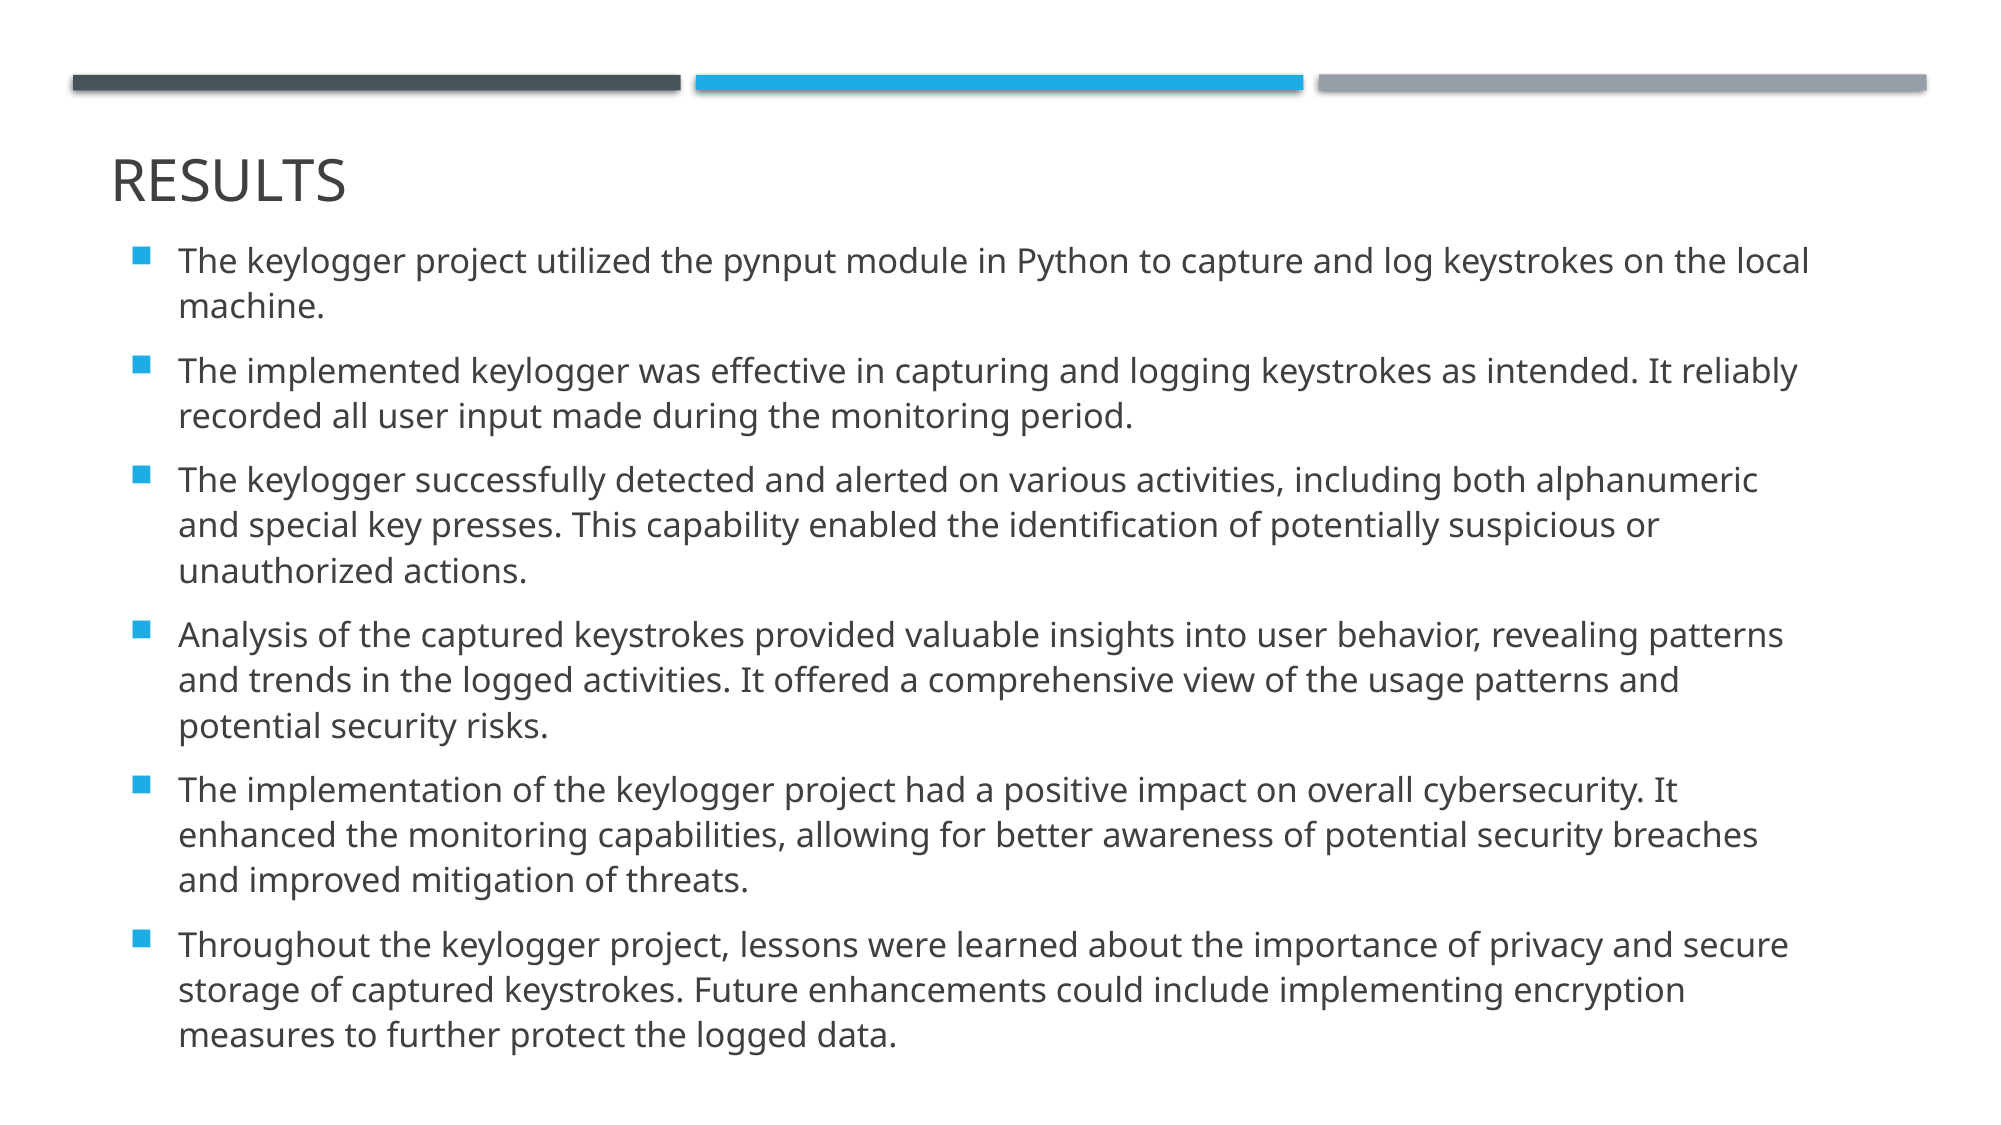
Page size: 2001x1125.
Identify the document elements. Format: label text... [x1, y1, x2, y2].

list The keylogger project utilized the pynput module in Python to capture and log keystrokes on the local machine. The implemented keylogger was effective in capturing and logging keystrokes as intended. It reliably recorded all user input made during the monitoring period. The keylogger successfully detected and alerted on various activities, including both alphanumeric and special key presses. This capability enabled the identification of potentially suspicious or unauthorized actions. Analysis of the captured keystrokes provided valuable insights into user behavior, revealing patterns and trends in the logged activities. It offered a comprehensive view of the usage patterns and potential security risks. The implementation of the keylogger project had a positive impact on overall cybersecurity. It enhanced the monitoring capabilities, allowing for better awareness of potential security breaches and improved mitigation of threats. Throughout the keylogger project, lessons were learned about the importance of privacy and secure storage of captured keystrokes. Future enhancements could include implementing encryption measures to further protect the logged data. [114, 225, 1842, 1064]
title Results [95, 81, 1905, 276]
